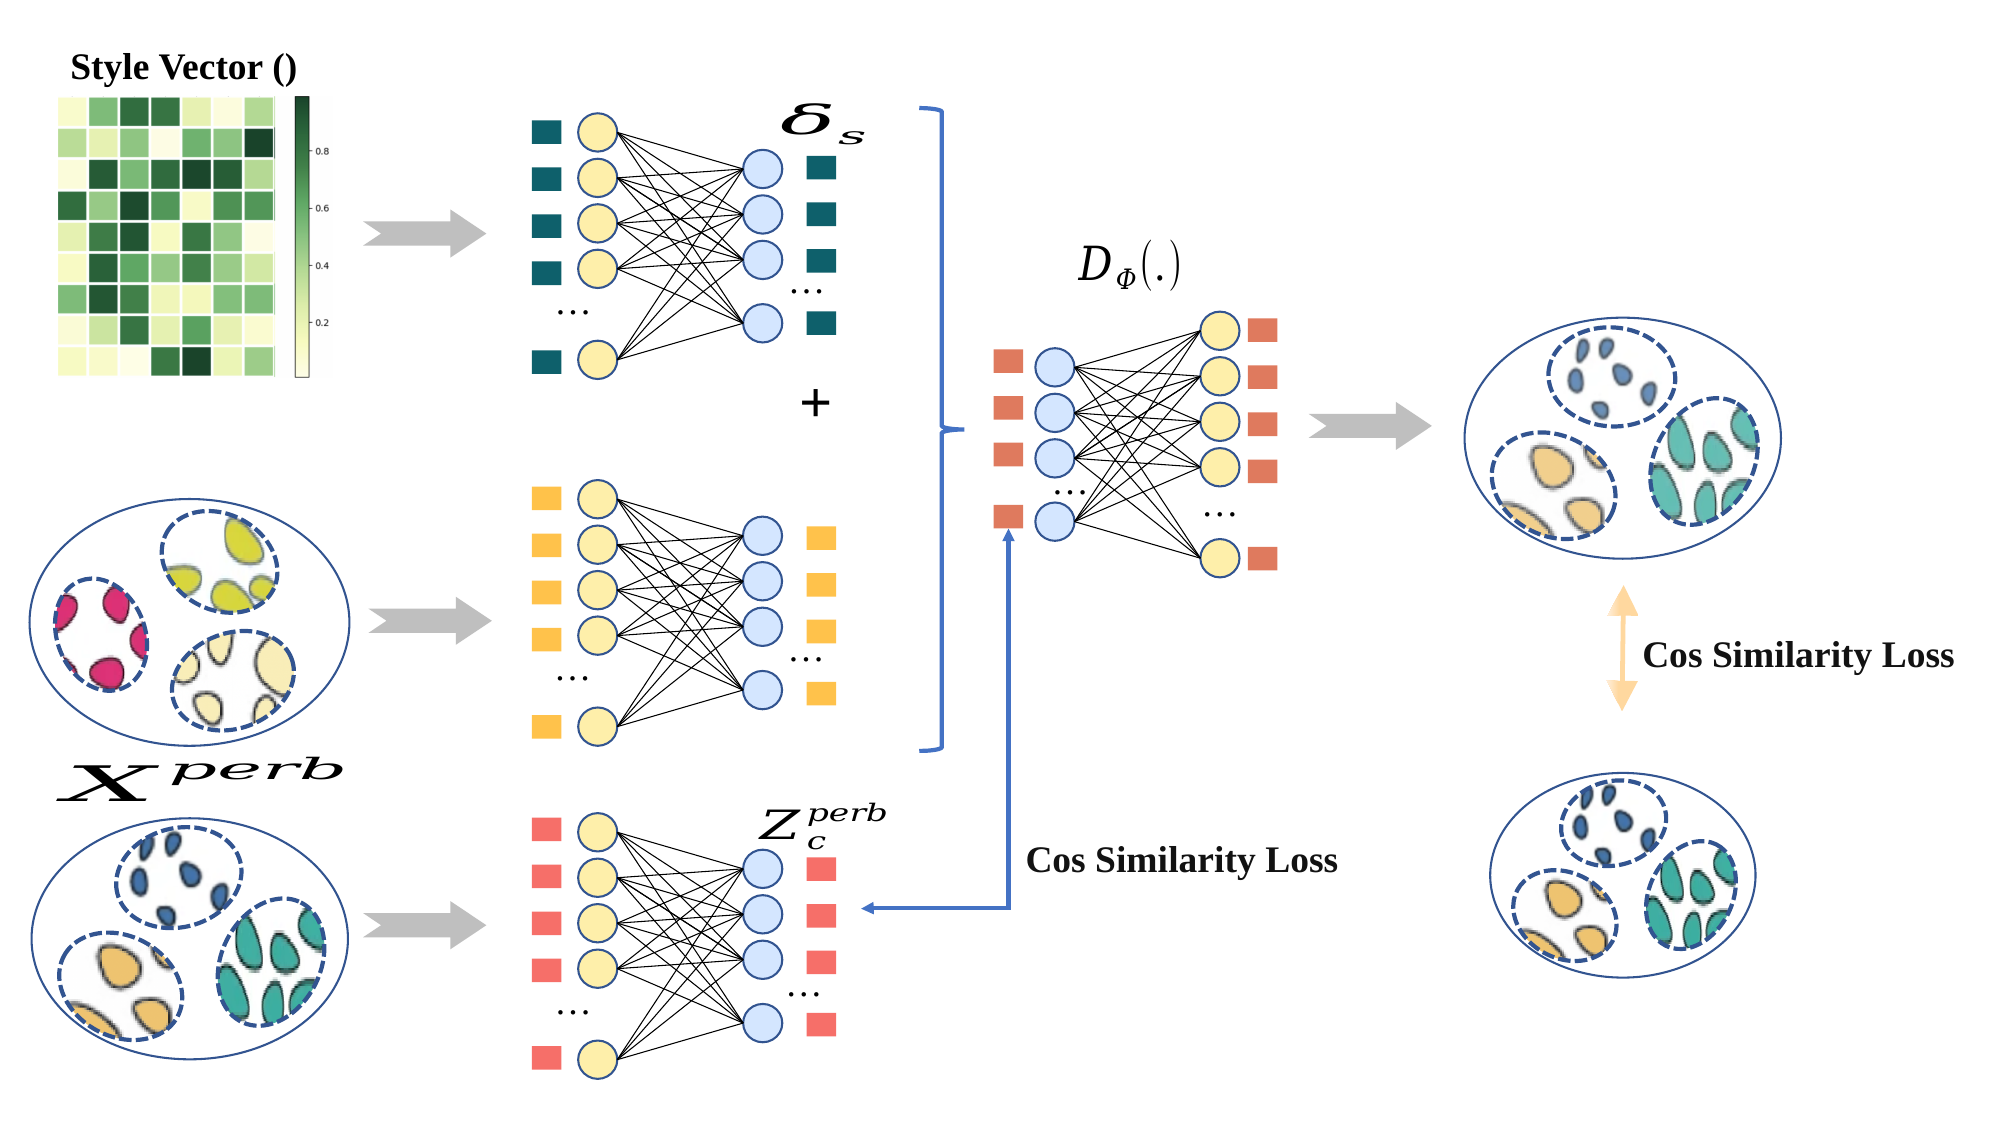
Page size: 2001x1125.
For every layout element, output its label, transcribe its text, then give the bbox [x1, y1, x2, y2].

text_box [31, 752, 348, 1060]
text_box [812, 525, 837, 551]
text_box [531, 119, 539, 145]
text_box [813, 201, 837, 227]
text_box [1464, 251, 1781, 559]
text_box [531, 349, 539, 375]
text_box Cos Similarity Loss [1011, 827, 1418, 888]
text_box [1254, 546, 1278, 571]
text_box [531, 627, 538, 652]
text_box [813, 155, 837, 180]
text_box [531, 1045, 539, 1071]
text_box [531, 580, 538, 605]
text_box [810, 950, 837, 975]
text_box + [784, 357, 856, 442]
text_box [1035, 311, 1254, 578]
text_box [1254, 317, 1278, 343]
text_box [1606, 585, 1639, 712]
text_box [1254, 458, 1278, 484]
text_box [539, 813, 810, 1079]
text_box [1254, 364, 1278, 390]
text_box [539, 113, 813, 379]
text_box [810, 1012, 837, 1037]
text_box [363, 209, 487, 258]
text_box [531, 911, 539, 936]
text_box [993, 442, 1024, 467]
text_box [1254, 411, 1278, 437]
text_box [531, 166, 539, 192]
text_box [531, 533, 538, 558]
text_box [993, 395, 1024, 421]
text_box [1308, 401, 1432, 450]
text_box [29, 445, 350, 746]
text_box [368, 596, 492, 645]
text_box [531, 486, 538, 511]
text_box [993, 348, 1024, 374]
text_box [531, 260, 539, 286]
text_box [538, 479, 812, 746]
text_box [531, 863, 539, 889]
text_box [810, 856, 837, 882]
text_box [531, 213, 539, 239]
picture [58, 96, 333, 378]
text_box [812, 572, 837, 598]
text_box [531, 958, 539, 983]
text_box [531, 816, 539, 842]
text_box [531, 714, 538, 740]
text_box [813, 248, 837, 274]
text_box [813, 310, 837, 336]
text_box Cos Similarity Loss [1627, 622, 1971, 683]
text_box [919, 107, 965, 644]
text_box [1490, 723, 1756, 978]
text_box [993, 504, 1024, 530]
text_box [810, 903, 837, 929]
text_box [744, 644, 1125, 793]
text_box [363, 901, 487, 950]
text_box [812, 619, 837, 644]
